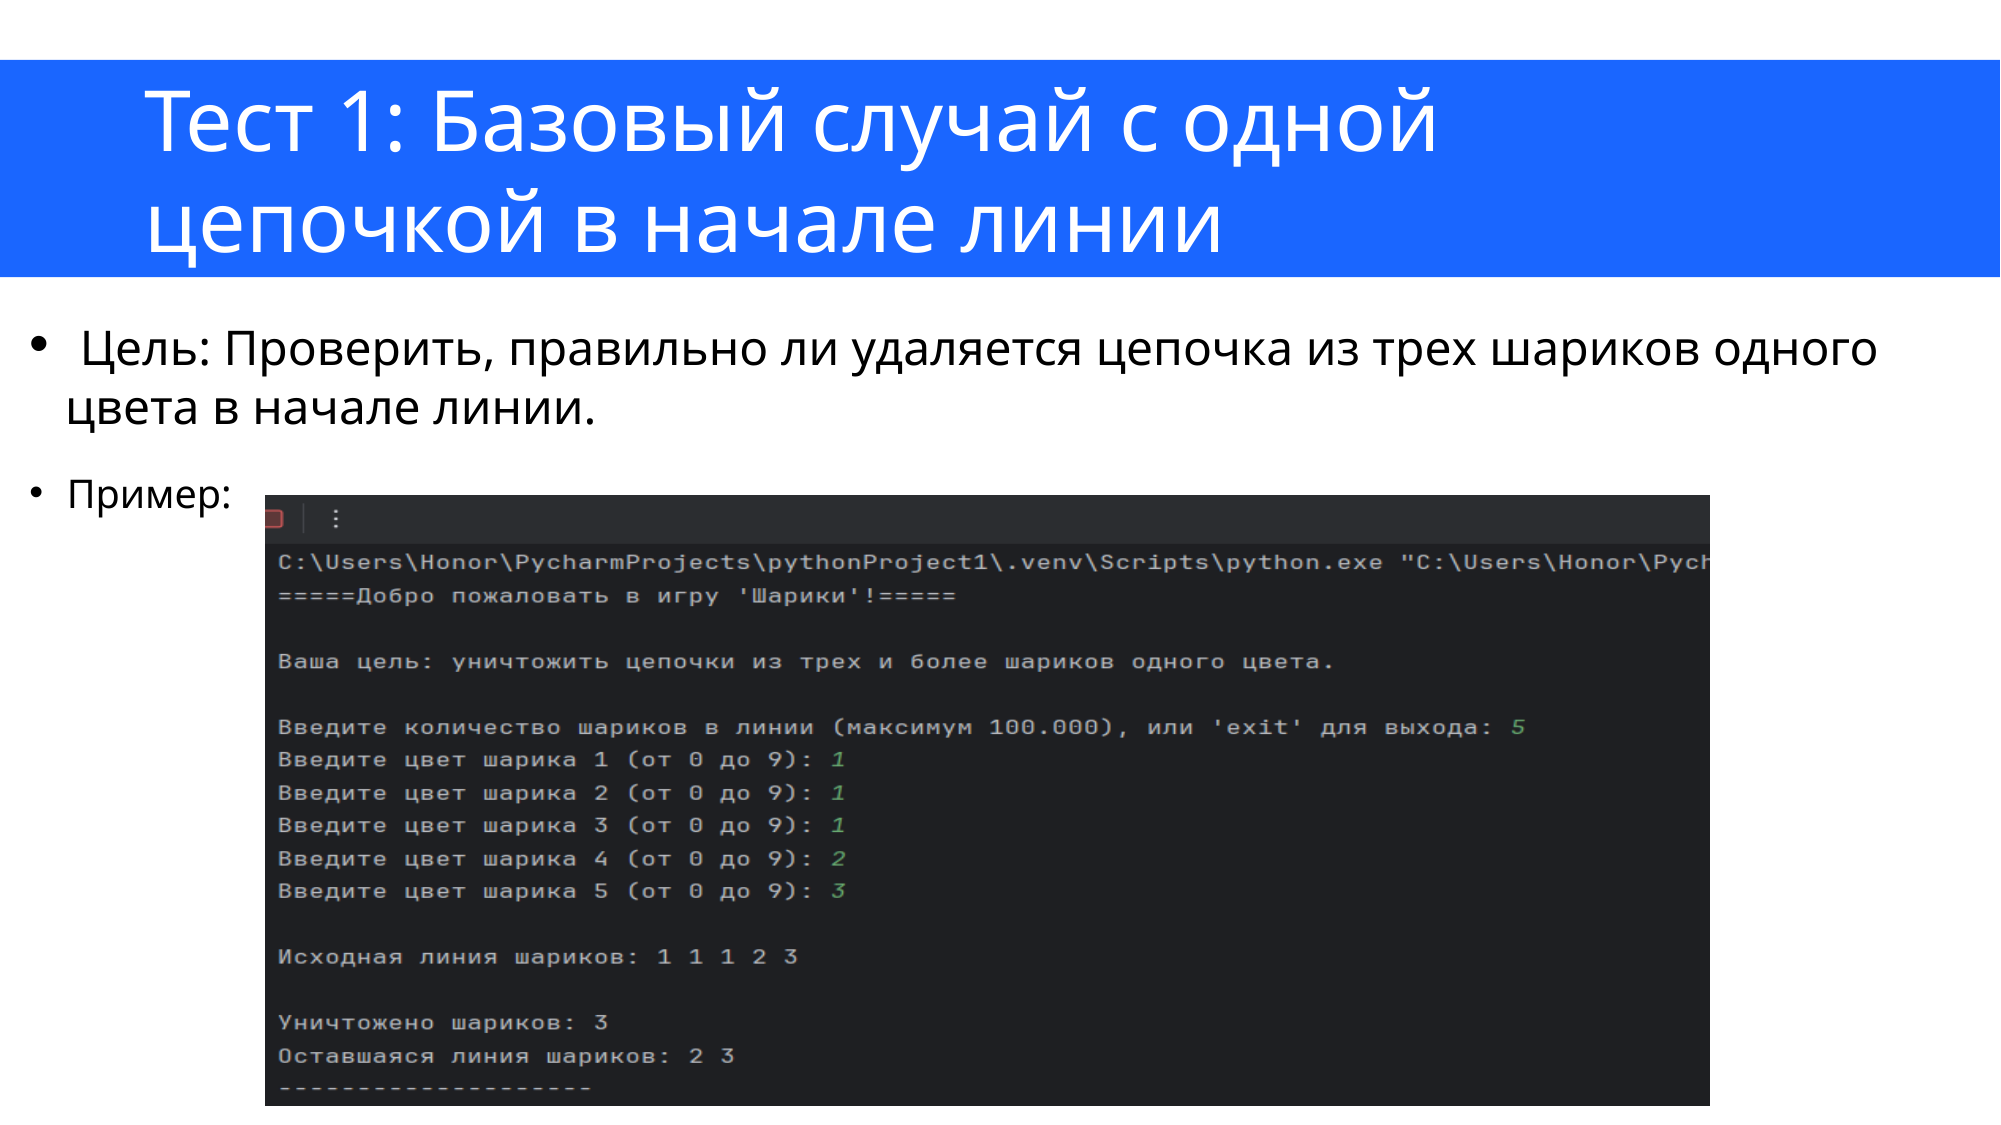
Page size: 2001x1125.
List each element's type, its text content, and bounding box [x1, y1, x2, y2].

text_box Цель: Проверить, правильно ли удаляется цепочка из трех шариков одного цвета в начале линии. [21, 302, 1953, 442]
title Тест 1: Базовый случай с одной цепочкой в начале линии [136, 59, 1863, 278]
list Пример: [21, 460, 1763, 531]
picture [264, 495, 1710, 1106]
